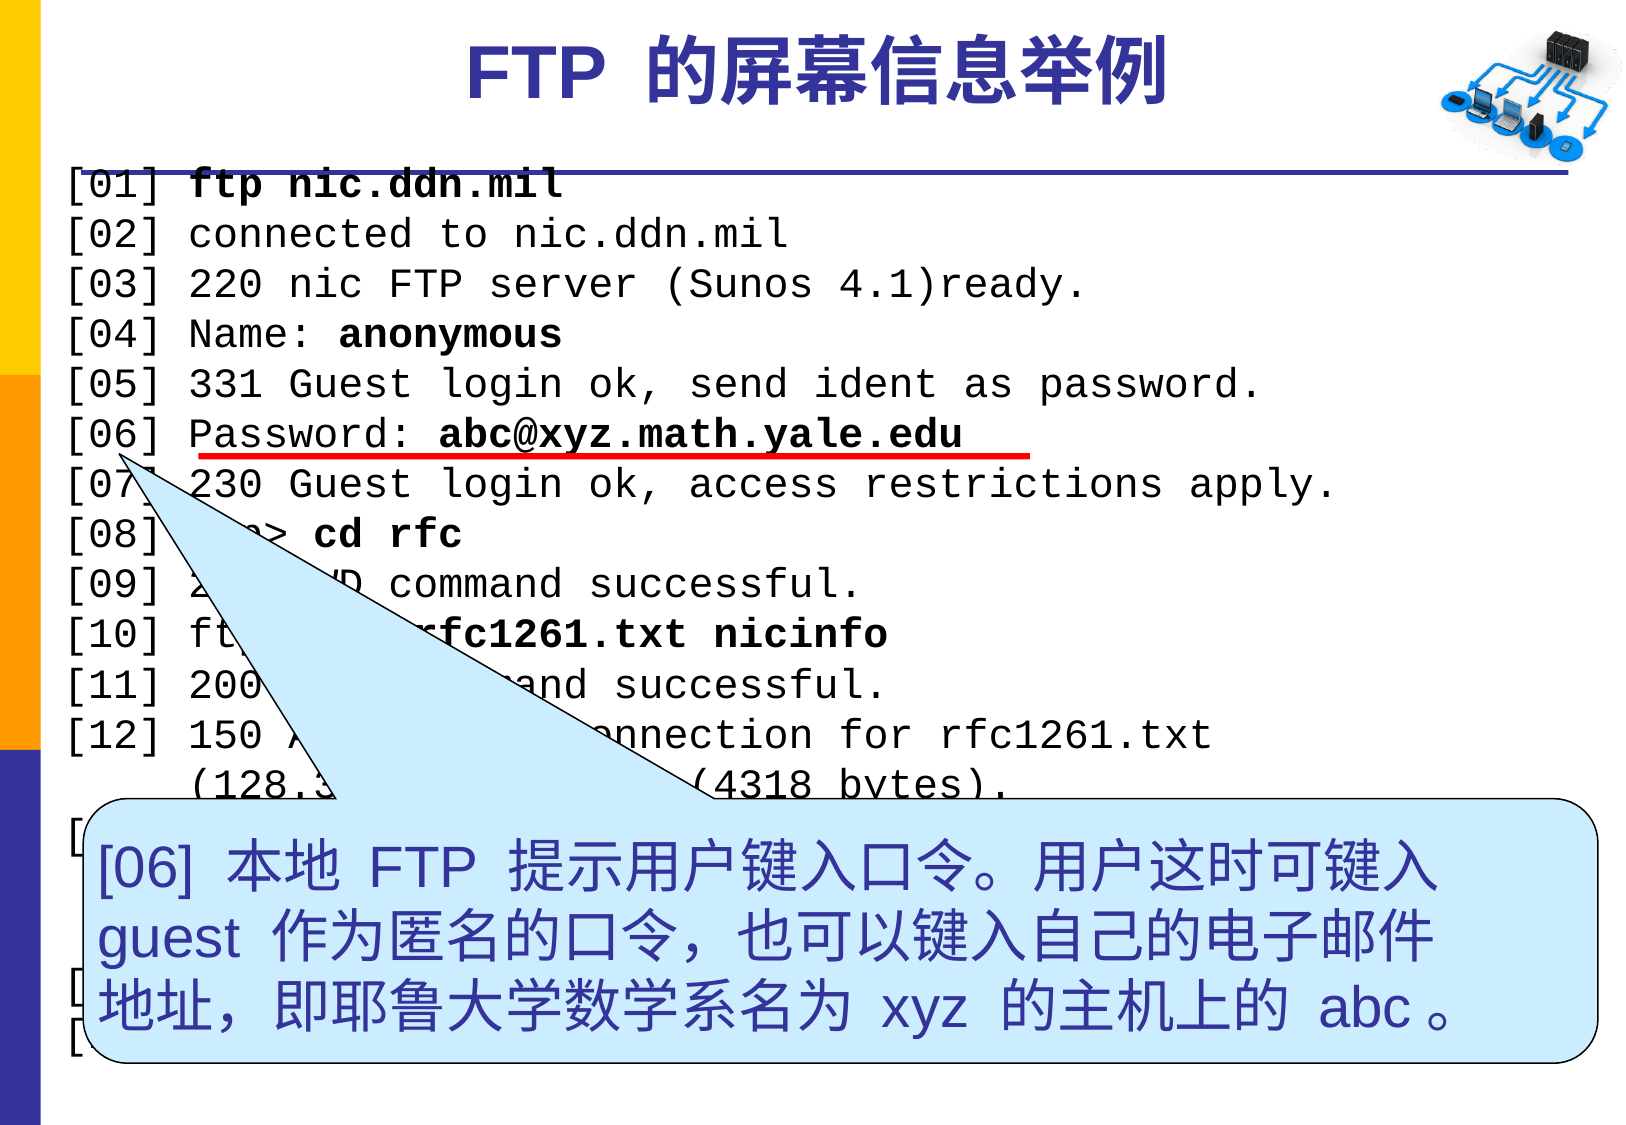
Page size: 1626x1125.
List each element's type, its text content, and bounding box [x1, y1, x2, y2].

title FTP 的屏幕信息举例 [172, 7, 1459, 122]
text_box [06] 本地 FTP 提示用户键入口令。用户这时可键入 guest 作为匿名的口令，也可以键入自己的电子邮件 地址，即耶鲁大学数学系名为 xyz 的主机上的 abc。 [82, 821, 1513, 1047]
text_box [01] ftp nic.ddn.mil [02] connected to nic.ddn.mil [03] 220 nic FTP server (Sunos 4.1)ready. [04] Name: anonymous [05] 331 Guest login ok, send ident as password. [06] Password: abc@xyz.math.yale.edu [07] 230 Guest login ok, access restrictions apply. [08] ftp> cd rfc [09] 250 CWD command successful. [10] ftp> get rfc1261.txt nicinfo [11] 200 PORT command successful. [12] 150 ASCII data connection for rfc1261.txt (128.36.12.27,1401) (4318 bytes). [13] 226 ASCII Transfer complete. local: nicinfo remote: rfc1261.txt 4488 bytes received in 15 seconds (0.3 Kbytes/s). [14] ftp> quit [15] 221 Goodbye. [48, 148, 1581, 1064]
text_box [88, 453, 1598, 1064]
picture [1438, 30, 1624, 165]
